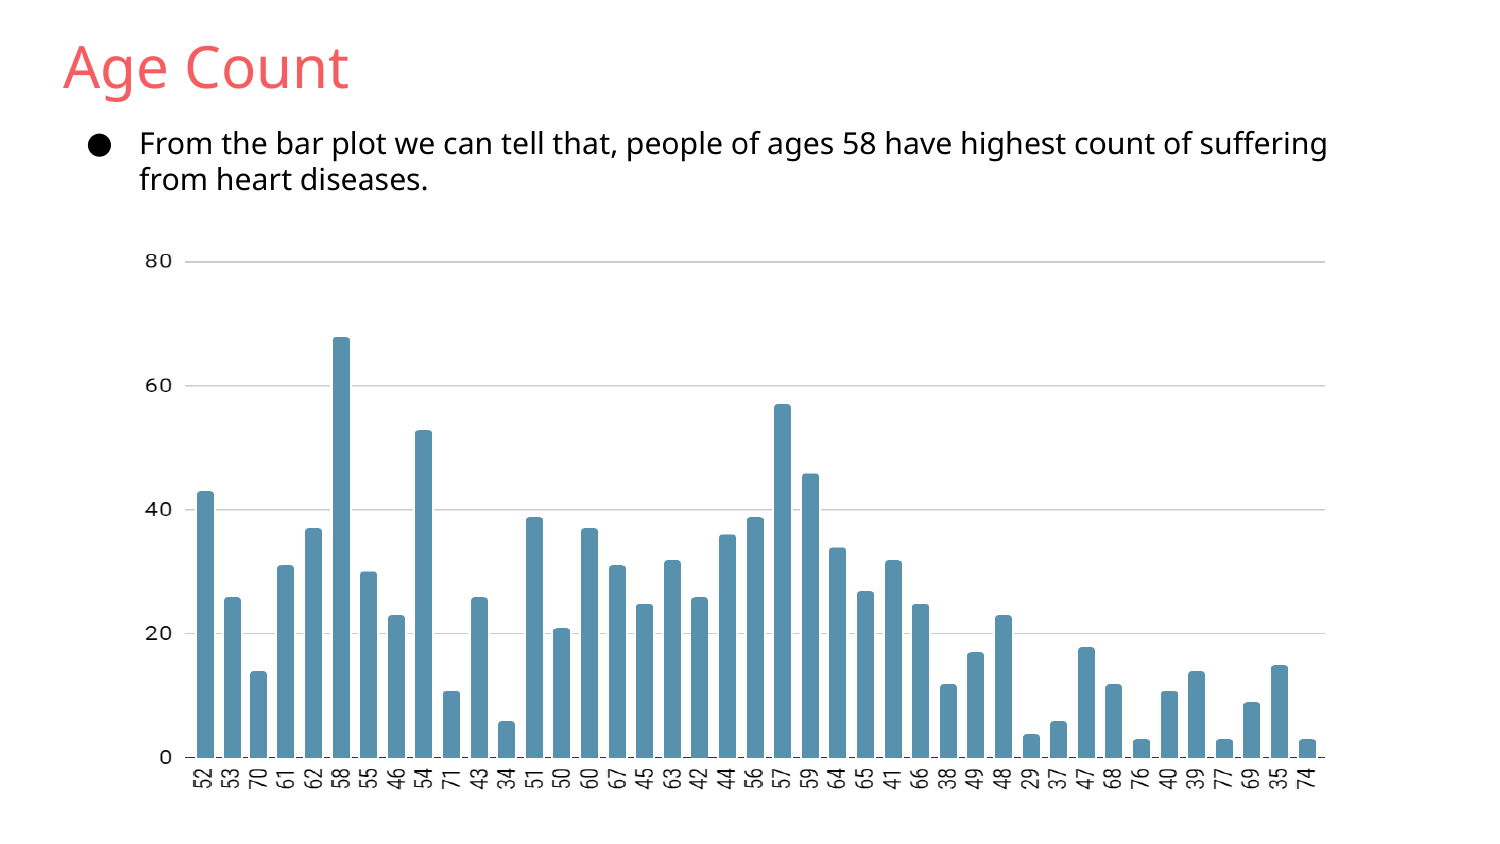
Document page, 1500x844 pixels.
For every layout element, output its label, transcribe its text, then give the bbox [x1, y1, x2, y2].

text_box Age Count [48, 14, 1076, 115]
text_box From the bar plot we can tell that, people of ages 58 have highest count of suffering from heart diseases. [64, 121, 1365, 197]
picture [91, 222, 1366, 819]
